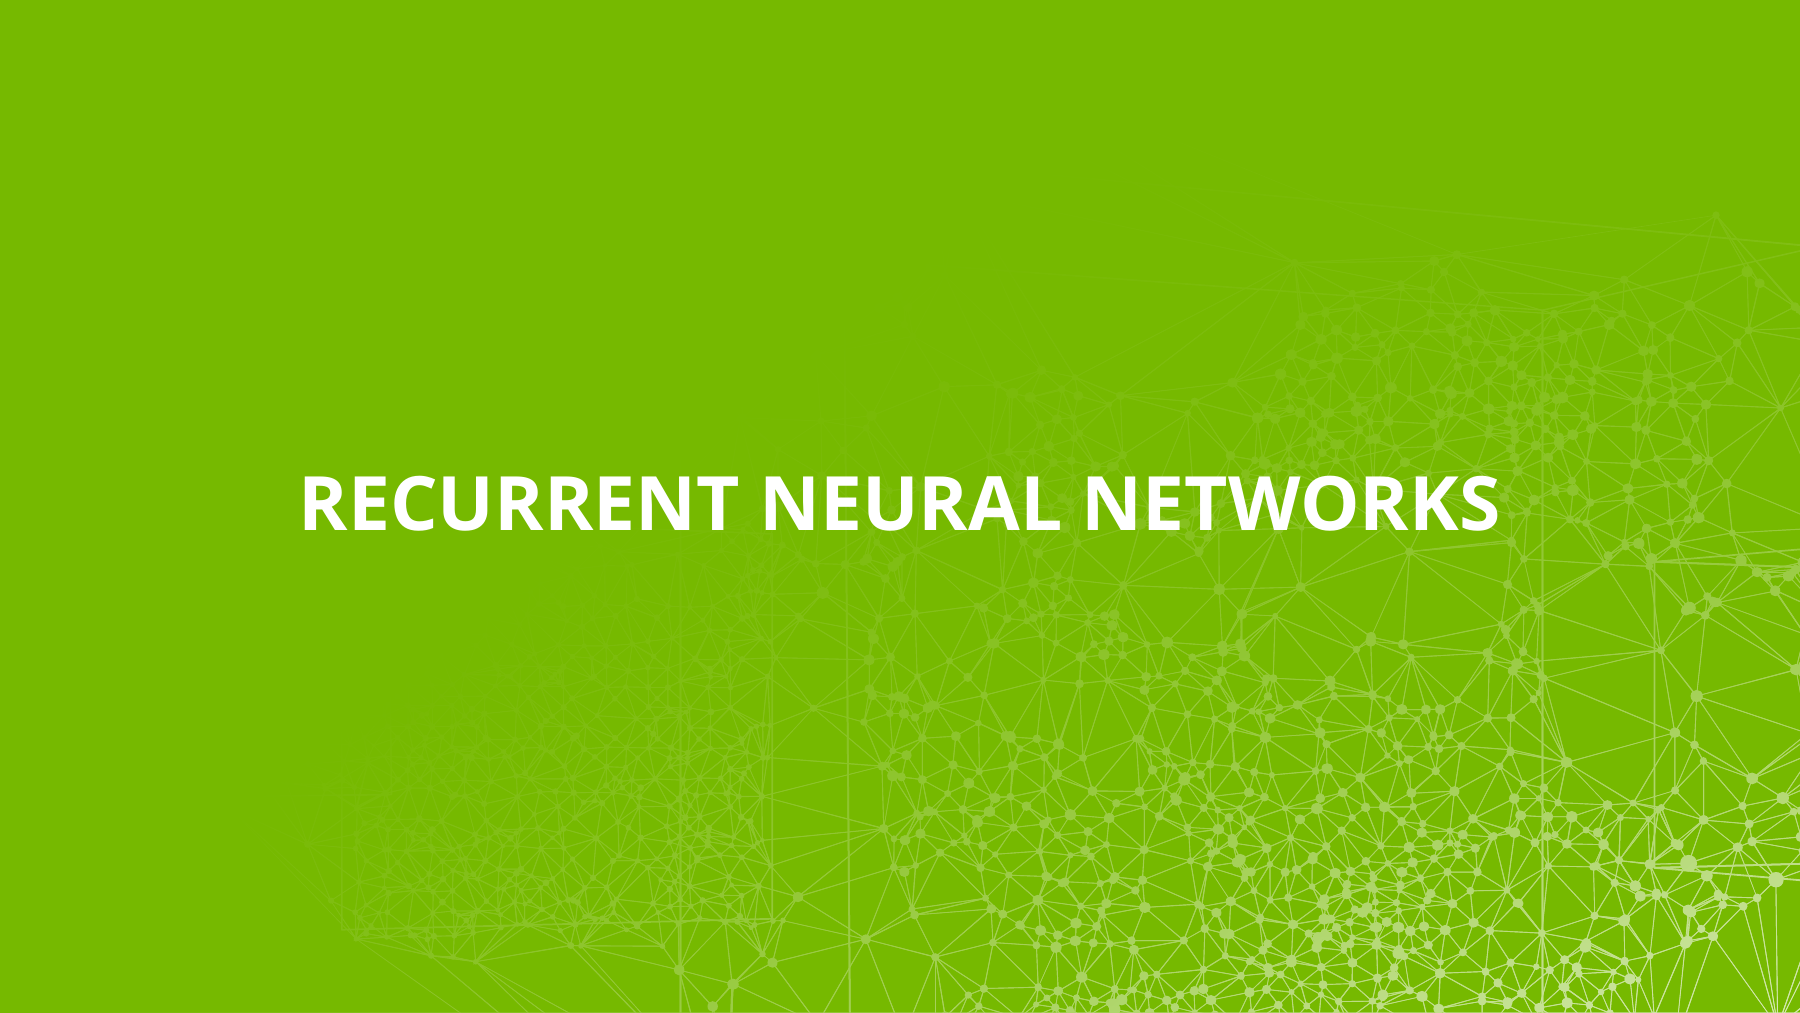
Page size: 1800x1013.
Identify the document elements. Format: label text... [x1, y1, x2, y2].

title Recurrent Neural Networks [81, 457, 1719, 555]
